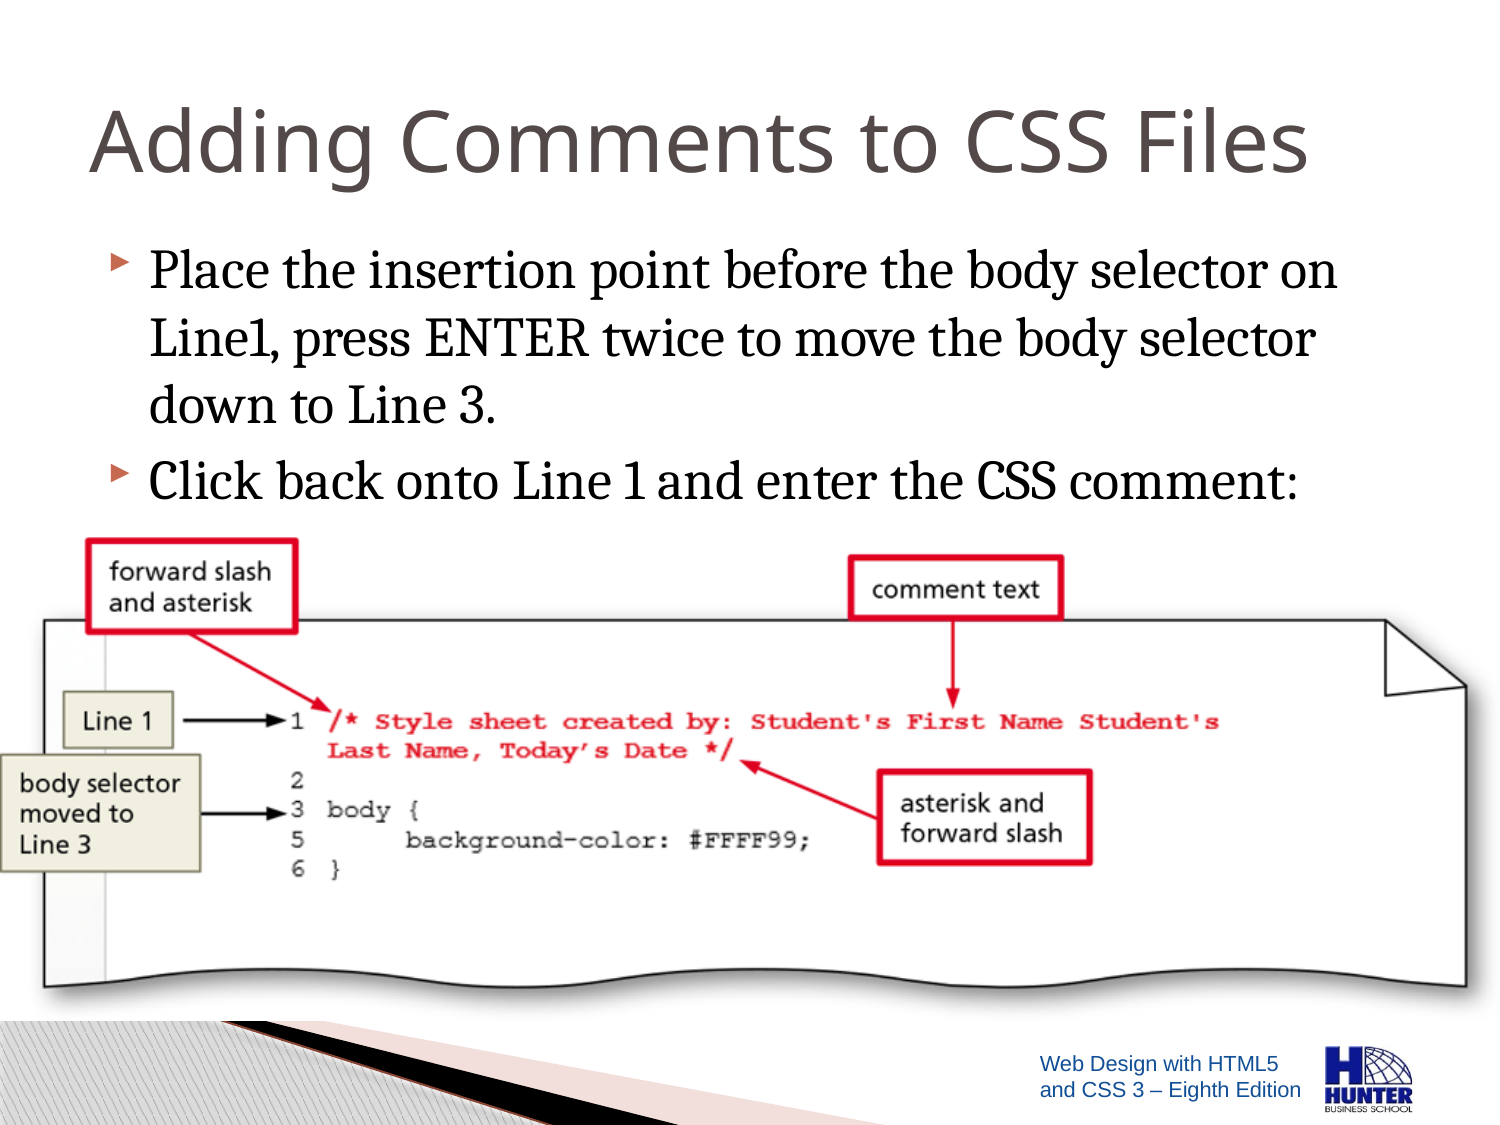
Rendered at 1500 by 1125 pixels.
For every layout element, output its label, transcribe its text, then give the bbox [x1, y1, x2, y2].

title Adding Comments to CSS Files [75, 45, 1425, 233]
picture [1325, 1046, 1413, 1113]
list Place the insertion point before the body selector on Line1, press ENTER twice to move the body selector down to Line 3. Click back onto Line 1 and enter the CSS comment: [75, 233, 1425, 537]
picture [0, 537, 1500, 1022]
